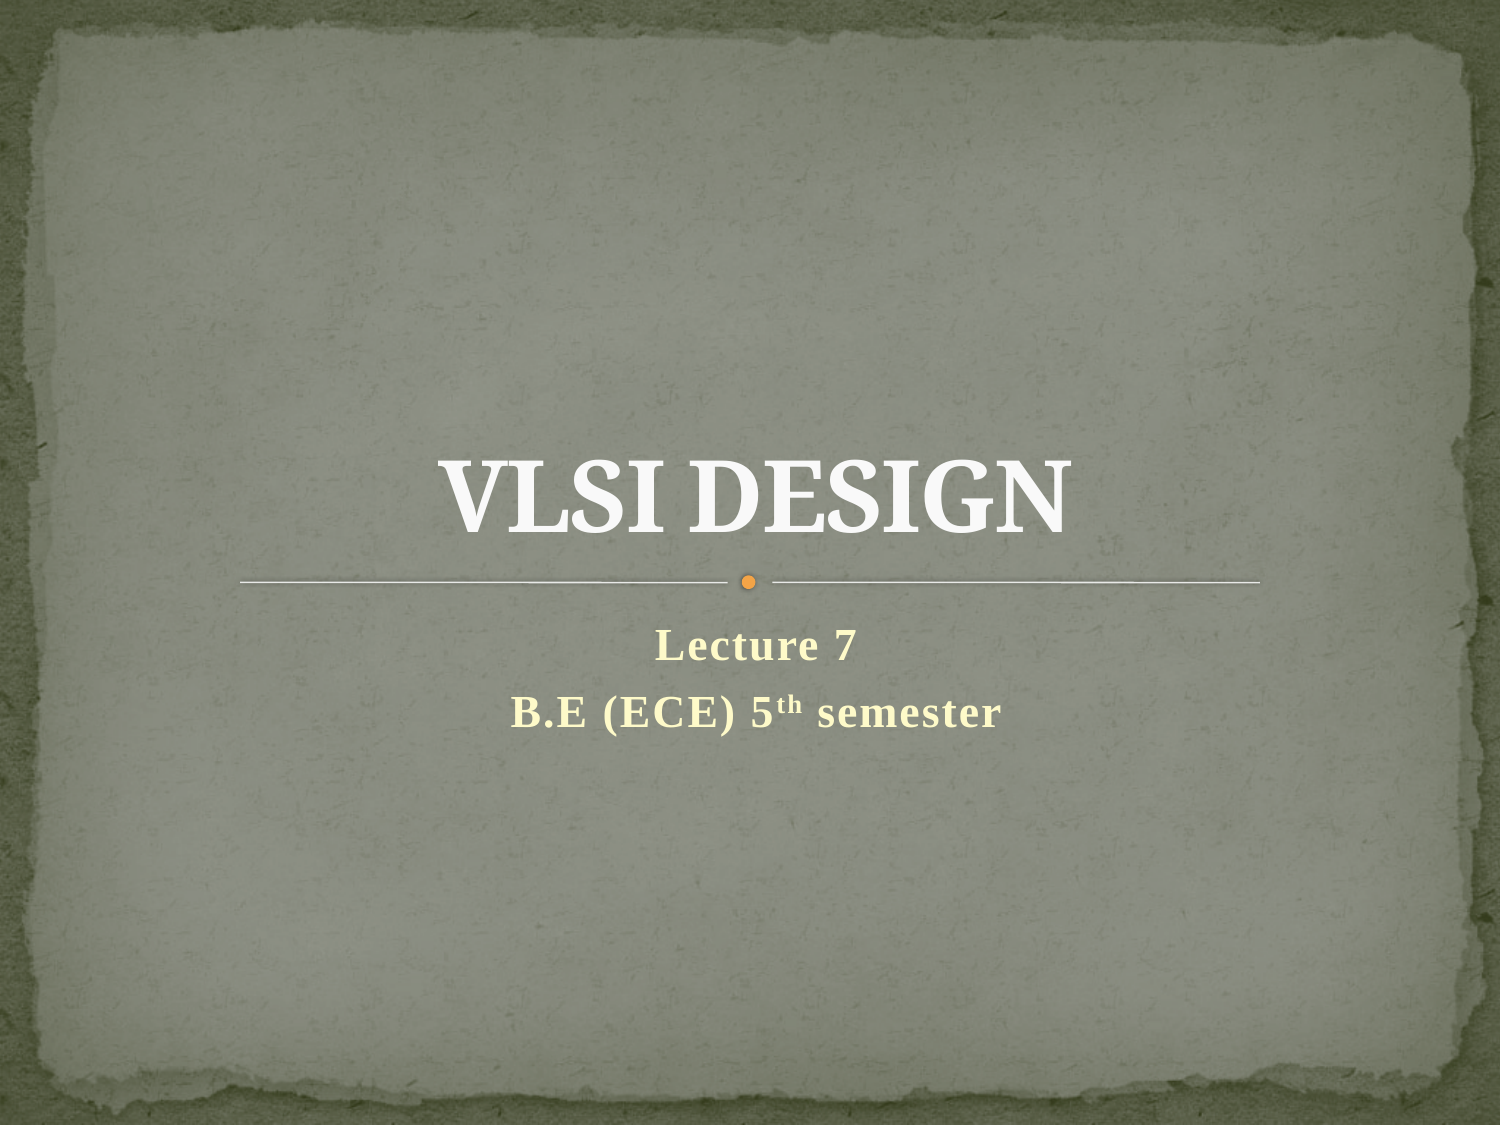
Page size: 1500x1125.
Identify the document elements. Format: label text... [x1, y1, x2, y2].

title VLSI DESIGN [74, 235, 1438, 561]
subtitle Lecture 7 B.E (ECE) 5th semester [75, 606, 1438, 795]
